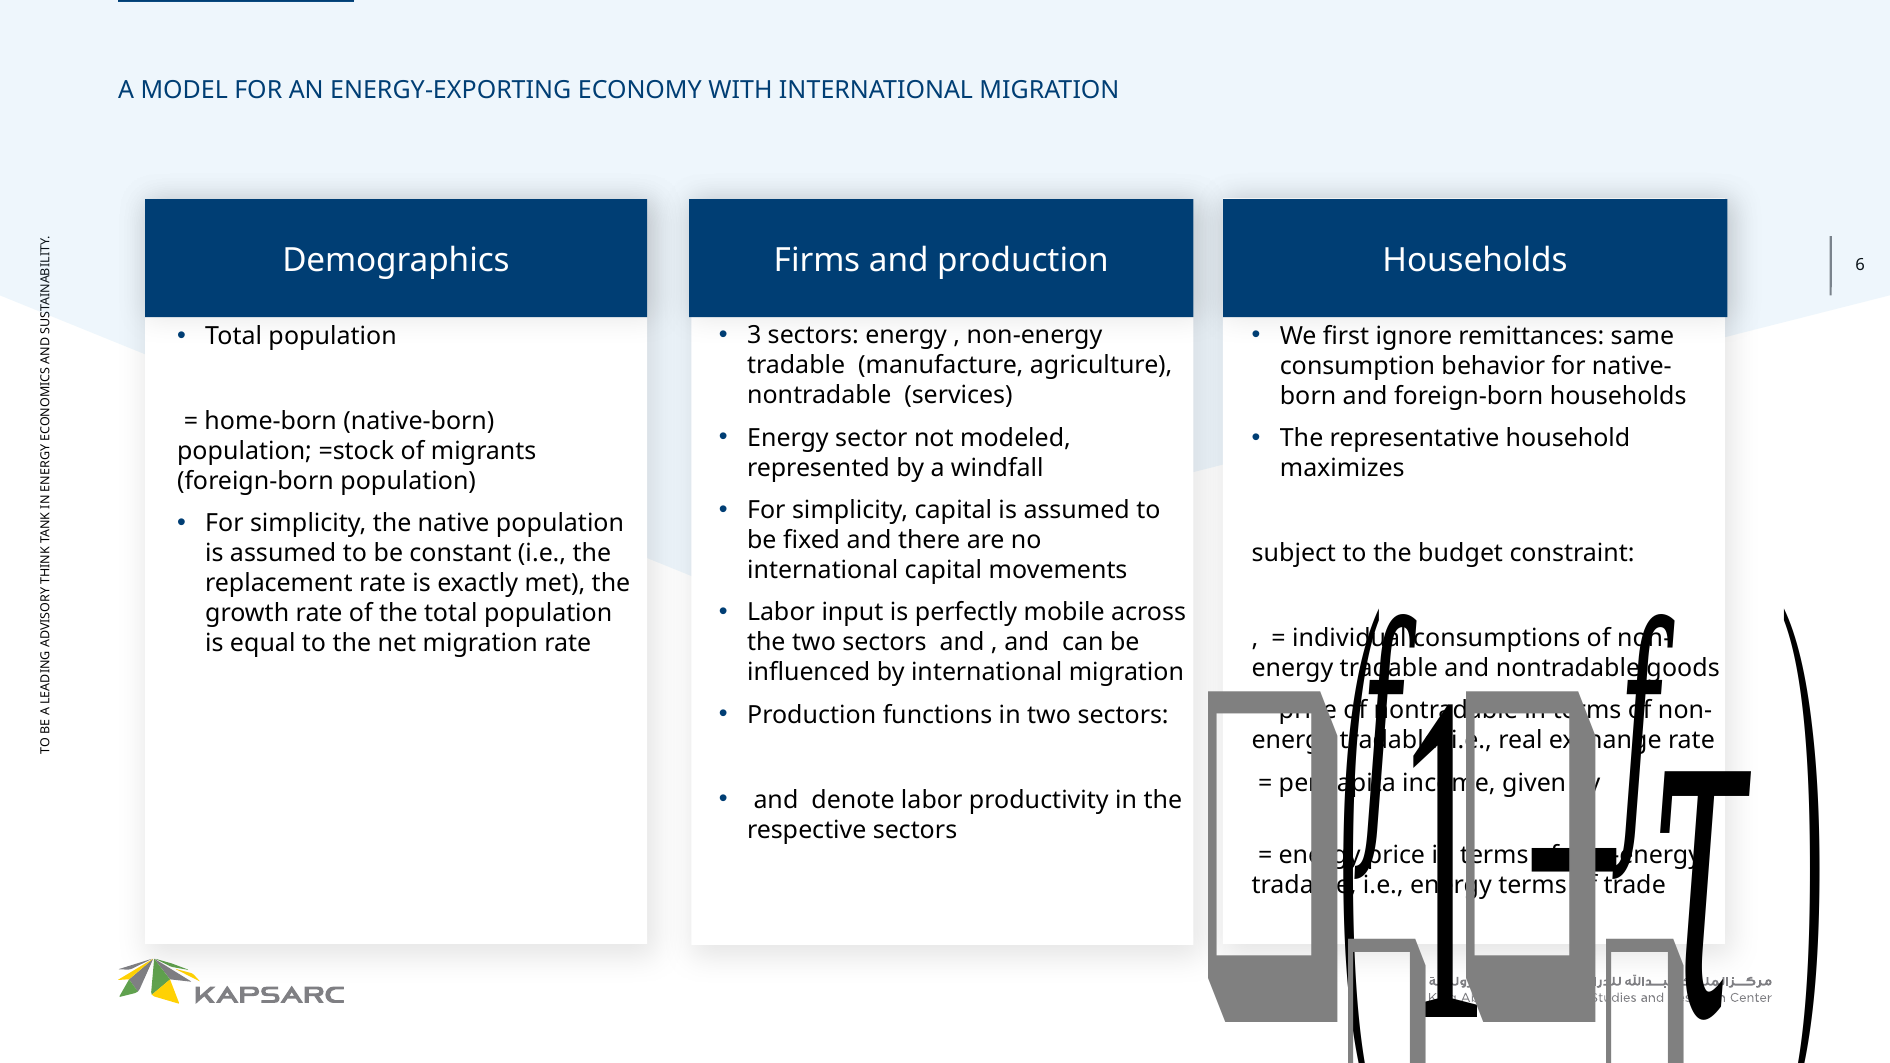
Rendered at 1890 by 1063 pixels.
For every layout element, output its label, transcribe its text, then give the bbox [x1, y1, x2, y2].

text_box [1221, 325, 1727, 946]
text_box Firms and production [687, 197, 1196, 319]
text_box Demographics [143, 197, 649, 319]
text_box [143, 322, 649, 946]
text_box Households [1221, 197, 1729, 319]
text_box [689, 324, 1195, 947]
text_box [381, 570, 680, 689]
list A MODEL FOR AN ENERGY-EXPORTING ECONOMY WITH INTERNATIONAL MIGRATION [118, 59, 1772, 119]
